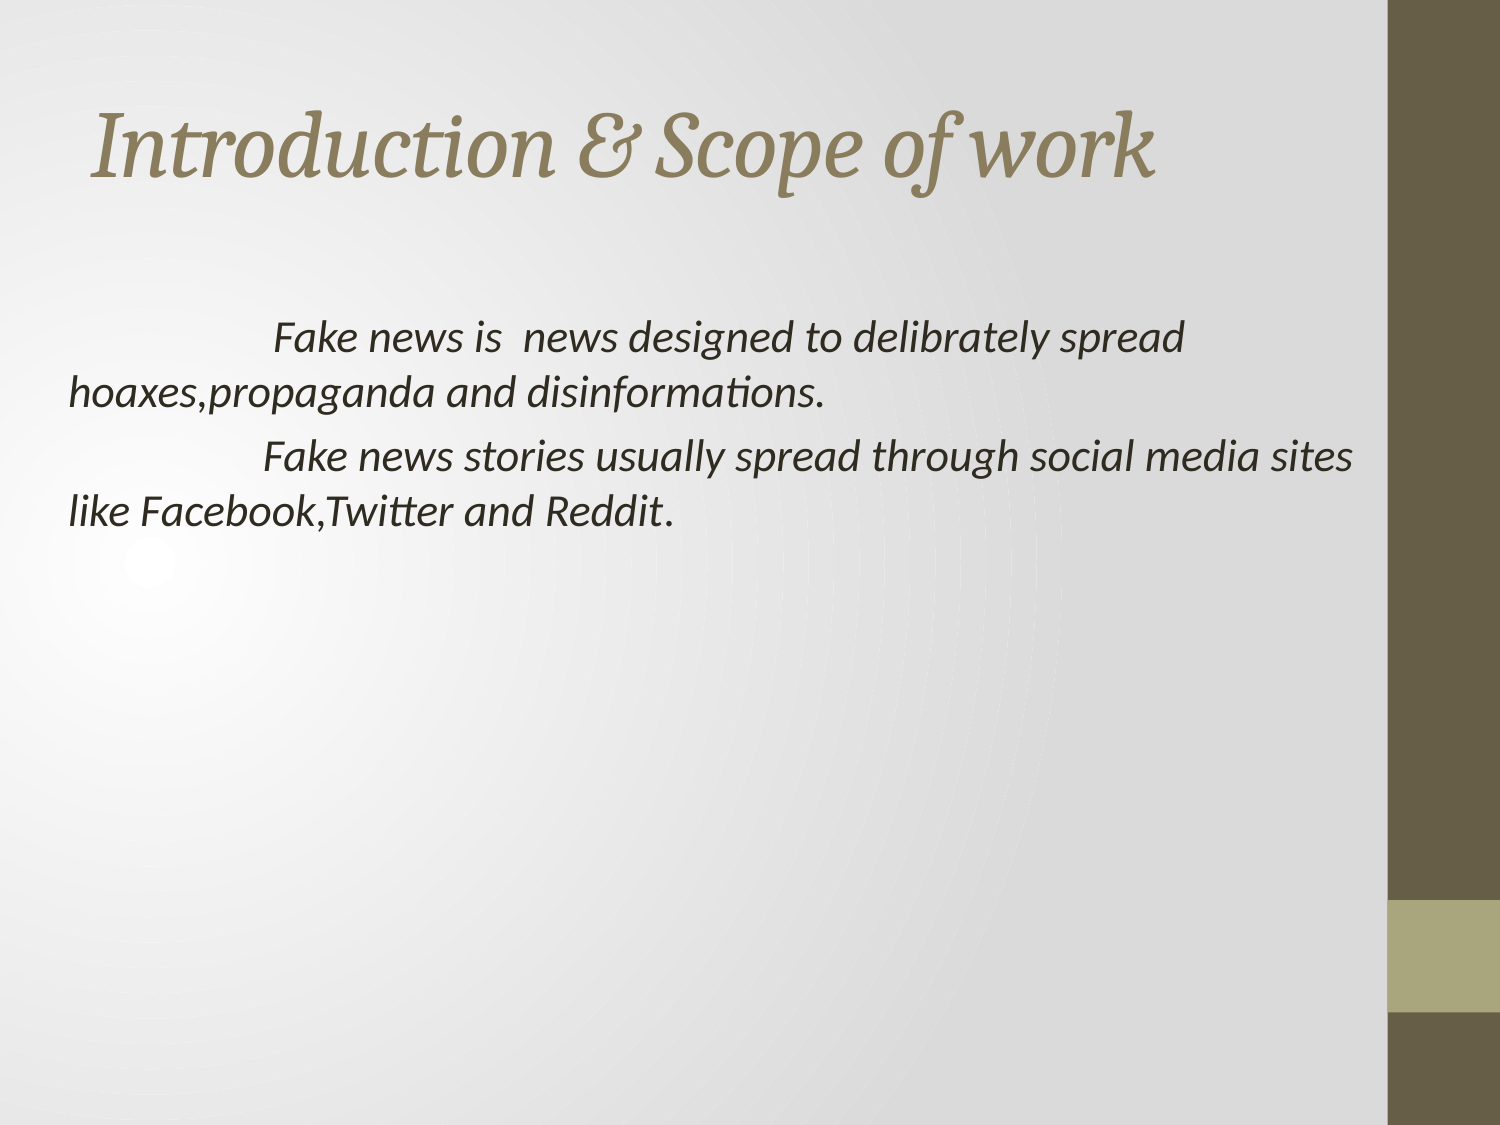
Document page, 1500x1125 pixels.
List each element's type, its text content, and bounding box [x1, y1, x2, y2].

list Fake news is news designed to delibrately spread hoaxes,propaganda and disinformations. Fake news stories usually spread through social media sites like Facebook,Twitter and Reddit. [53, 255, 1404, 998]
title Introduction & Scope of work [75, 45, 1325, 233]
